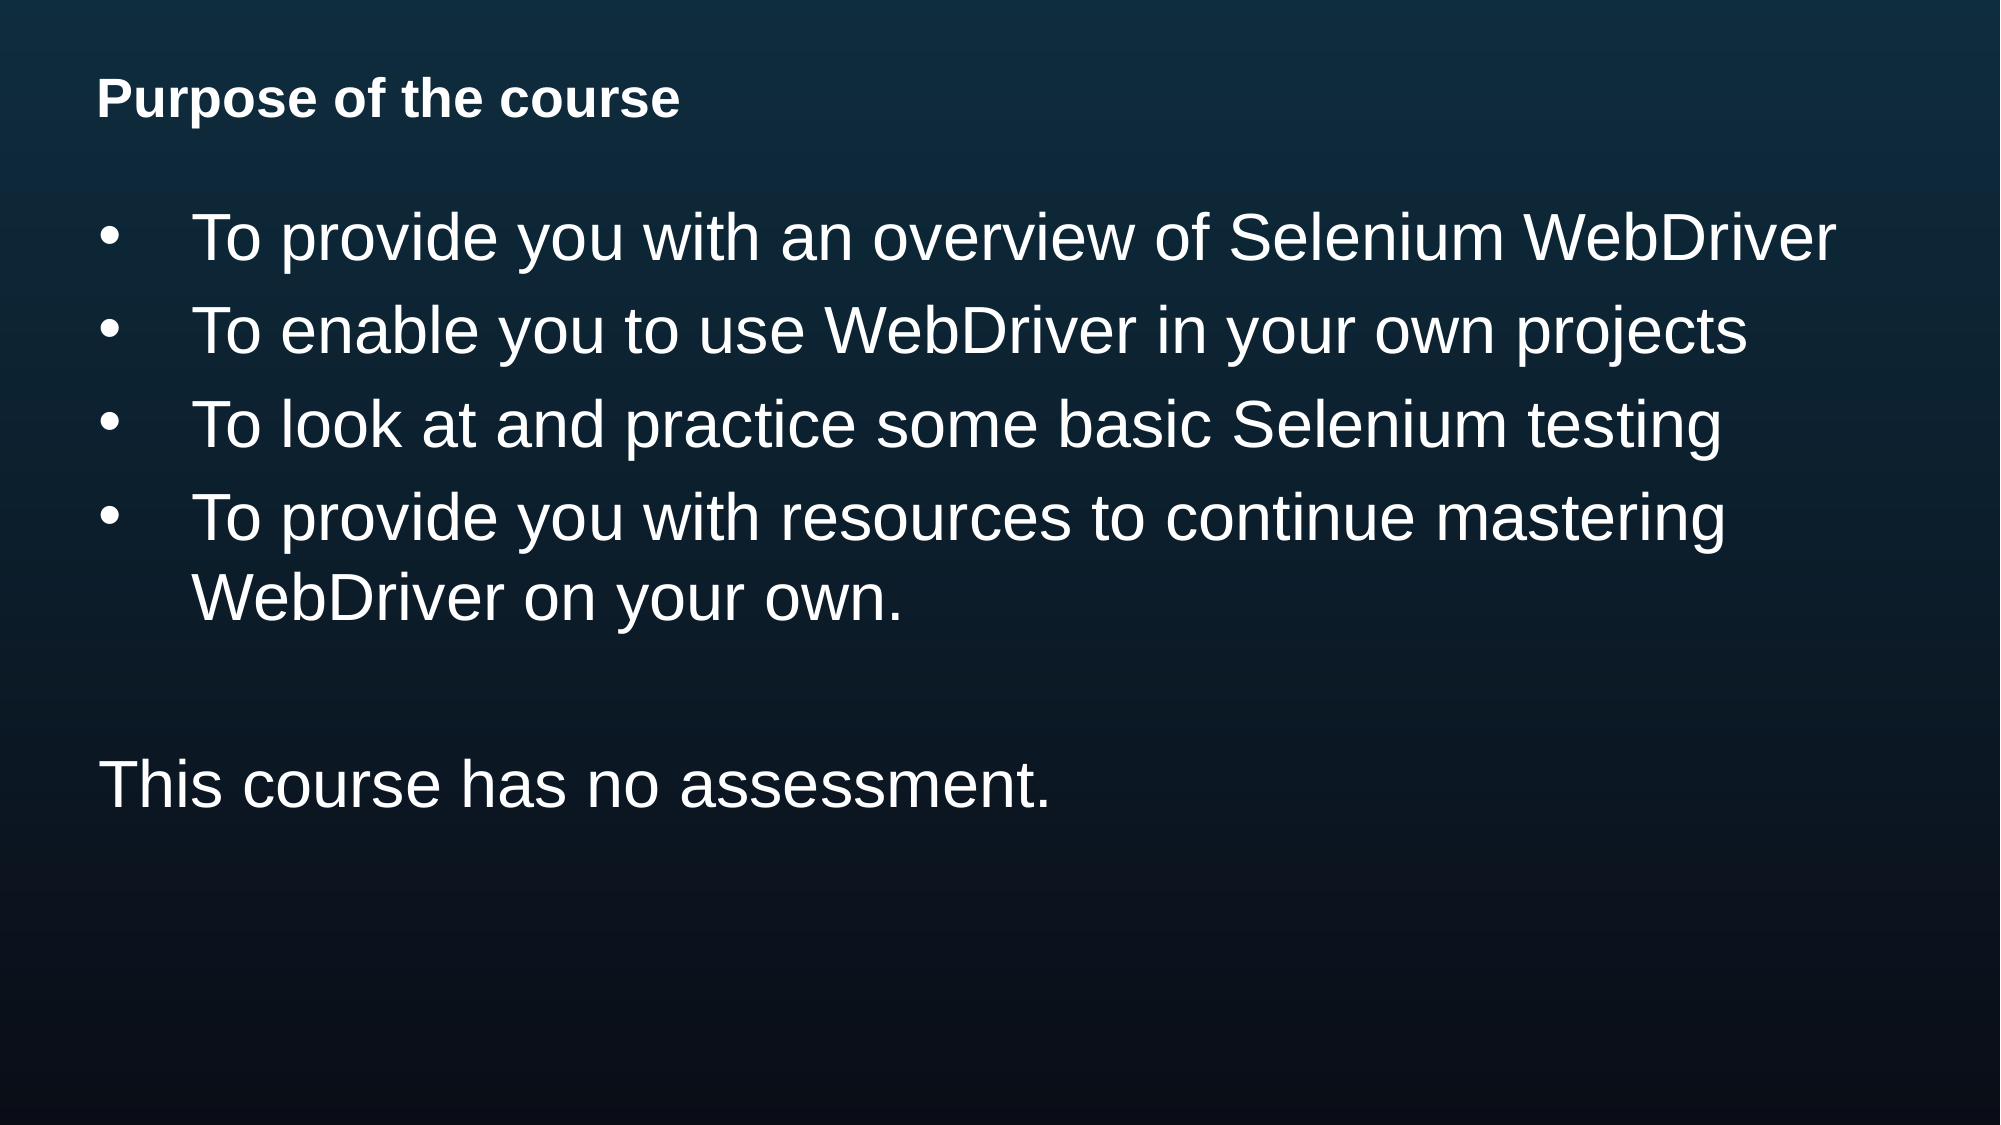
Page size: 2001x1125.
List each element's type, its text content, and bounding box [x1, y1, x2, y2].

list To provide you with an overview of Selenium WebDriver To enable you to use WebDriver in your own projects To look at and practice some basic Selenium testing To provide you with resources to continue mastering WebDriver on your own. This course has no assessment. [83, 186, 1917, 945]
title Purpose of the course [81, 54, 1917, 154]
